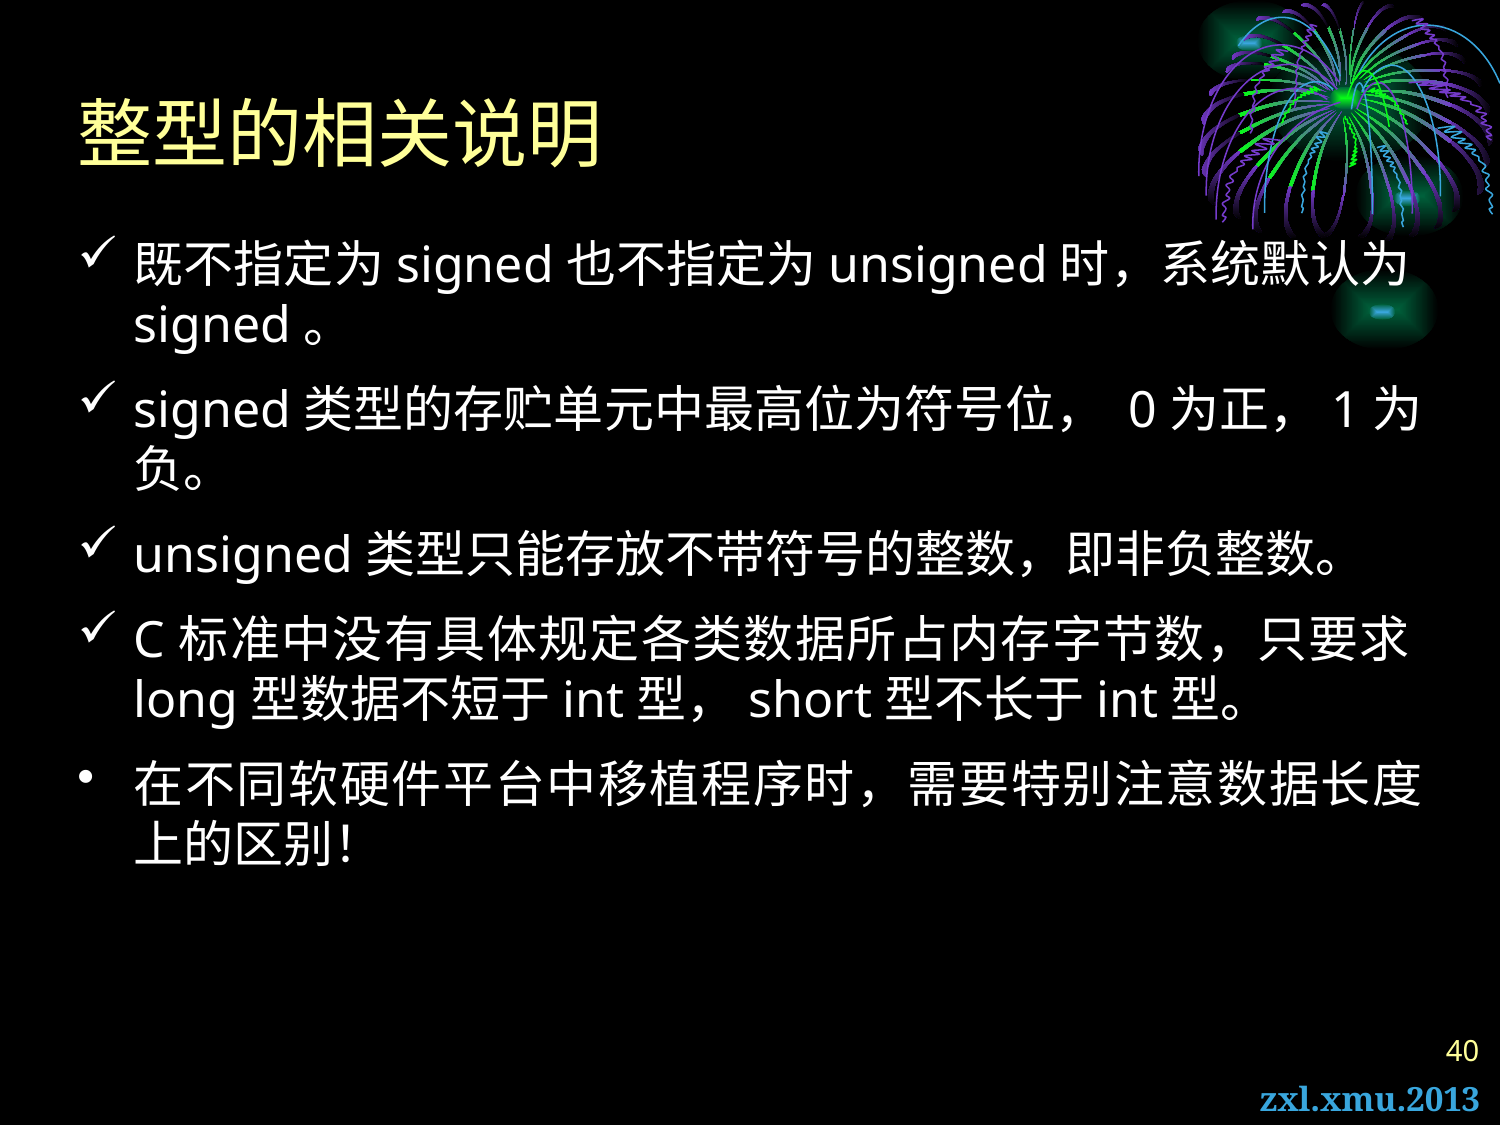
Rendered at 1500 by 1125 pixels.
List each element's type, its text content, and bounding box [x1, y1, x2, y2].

title 整型的相关说明 [62, 49, 1438, 213]
slide_number 40 [1181, 1025, 1495, 1100]
list 既不指定为signed也不指定为unsigned时，系统默认为signed。 signed类型的存贮单元中最高位为符号位， 0为正，1为负。 unsigned类型只能存放不带符号的整数，即非负整数。 C标准中没有具体规定各类数据所占内存字节数，只要求long型数据不短于int型，short型不长于int型。 在不同软硬件平台中移植程序时，需要特别注意数据长度上的区别！ [62, 224, 1438, 1094]
